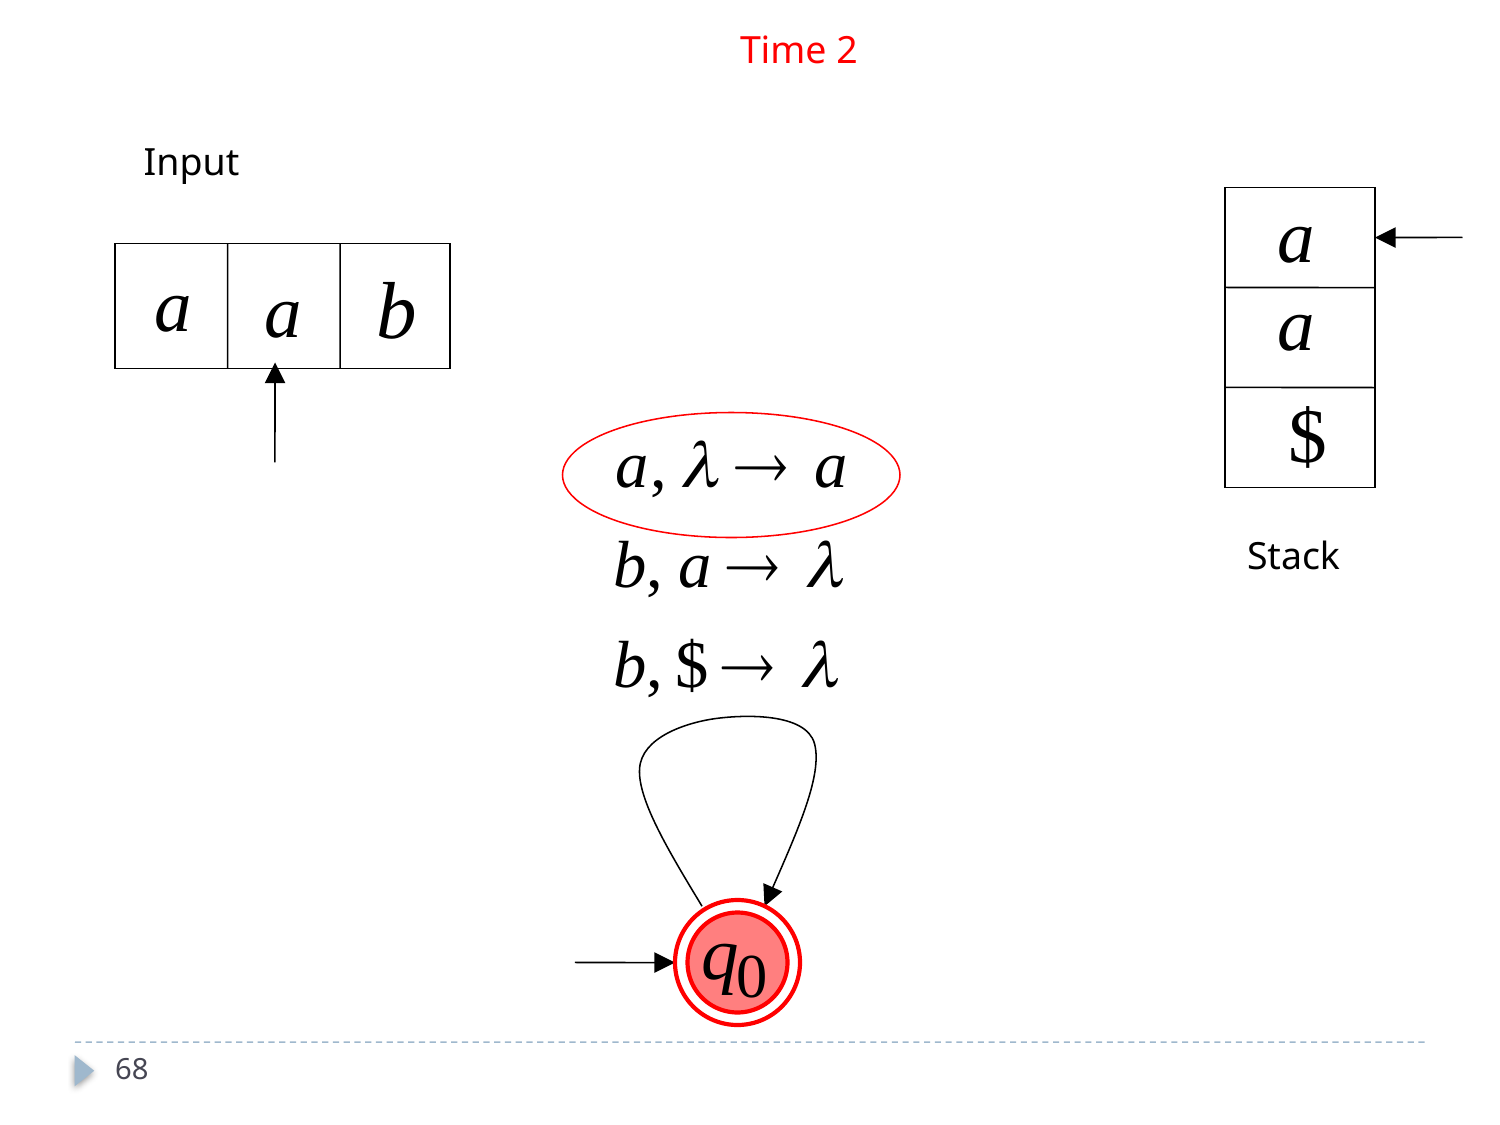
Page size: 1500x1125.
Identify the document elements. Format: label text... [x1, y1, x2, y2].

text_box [374, 274, 421, 347]
text_box [341, 243, 450, 369]
text_box Input [129, 130, 255, 191]
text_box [1287, 399, 1329, 476]
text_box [262, 299, 305, 342]
text_box [1224, 288, 1375, 387]
text_box [1224, 388, 1375, 488]
text_box [639, 721, 817, 907]
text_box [1274, 224, 1317, 267]
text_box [612, 437, 853, 709]
text_box Stack [1232, 524, 1356, 585]
text_box Time 2 [725, 18, 873, 79]
text_box [1374, 227, 1463, 248]
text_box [152, 293, 195, 336]
text_box [228, 243, 340, 369]
text_box [675, 900, 801, 1026]
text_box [698, 924, 773, 1003]
text_box [574, 952, 675, 973]
text_box [264, 369, 286, 463]
text_box [1224, 187, 1375, 287]
text_box [115, 243, 227, 369]
slide_number 68 [100, 1042, 426, 1103]
text_box [562, 412, 901, 517]
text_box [1274, 312, 1317, 355]
